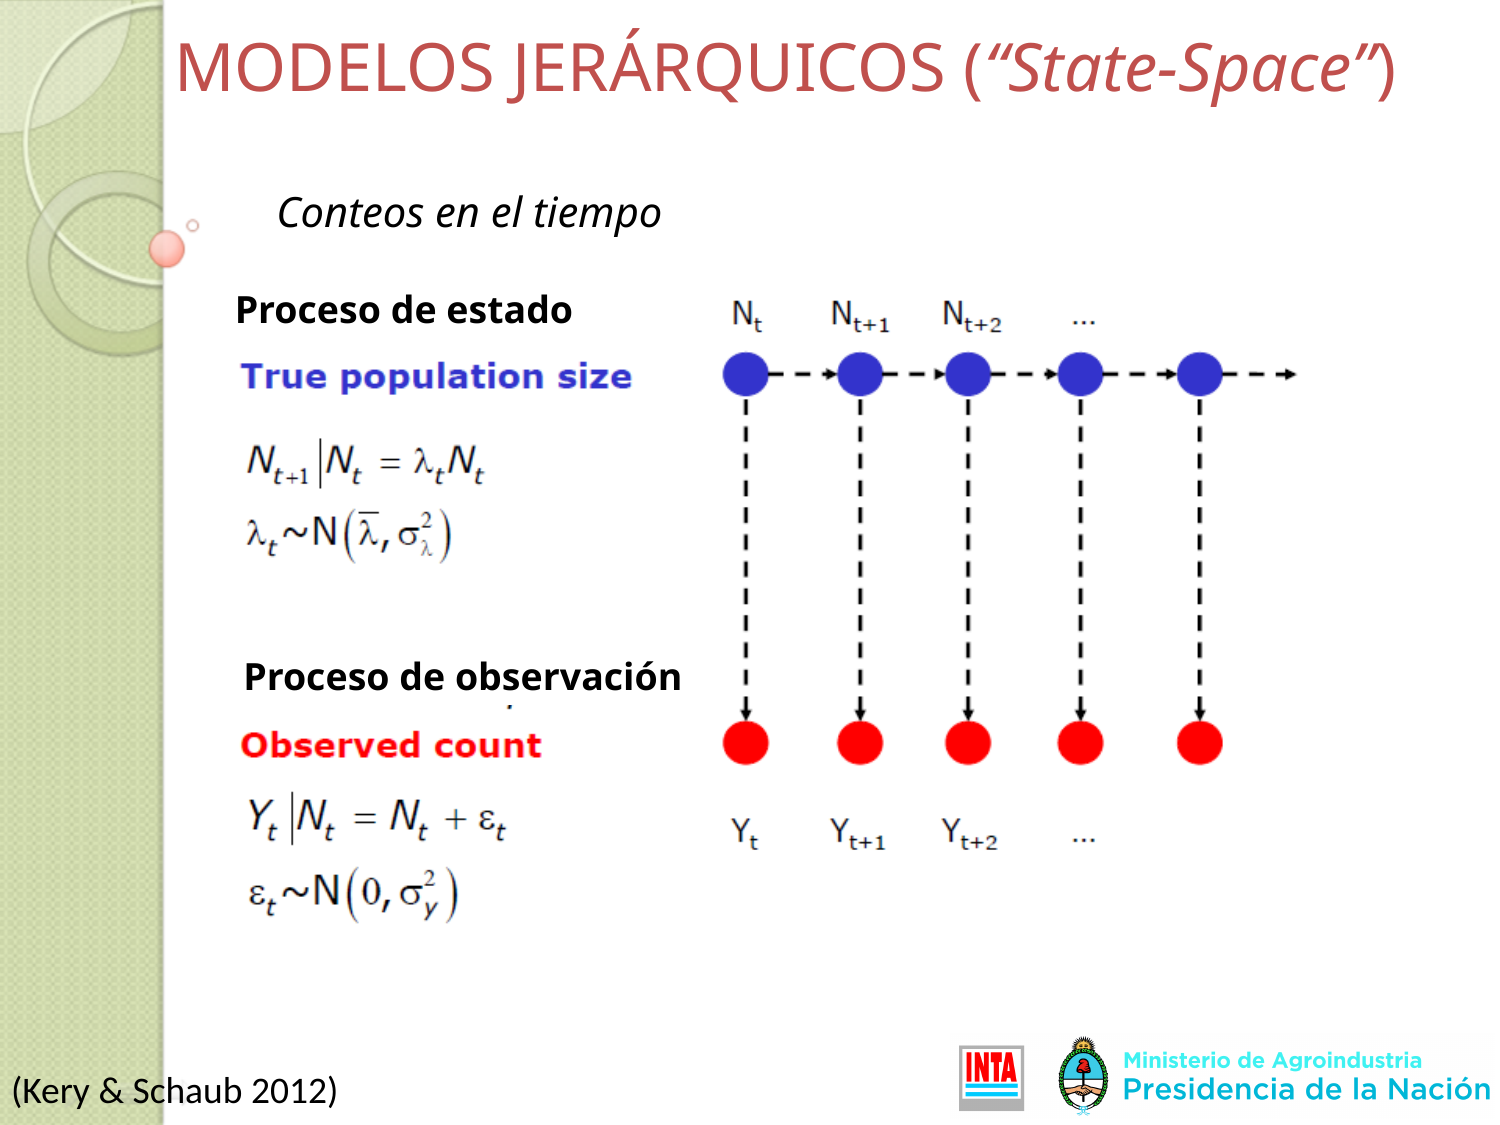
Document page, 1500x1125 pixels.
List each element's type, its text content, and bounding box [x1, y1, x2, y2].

text_box Conteos en el tiempo [261, 177, 678, 243]
picture [0, 0, 1500, 1125]
text_box (Kery & Schaub 2012) [0, 1058, 354, 1119]
text_box MODELOS JERÁRQUICOS (“State-Space”) [159, 17, 1495, 113]
